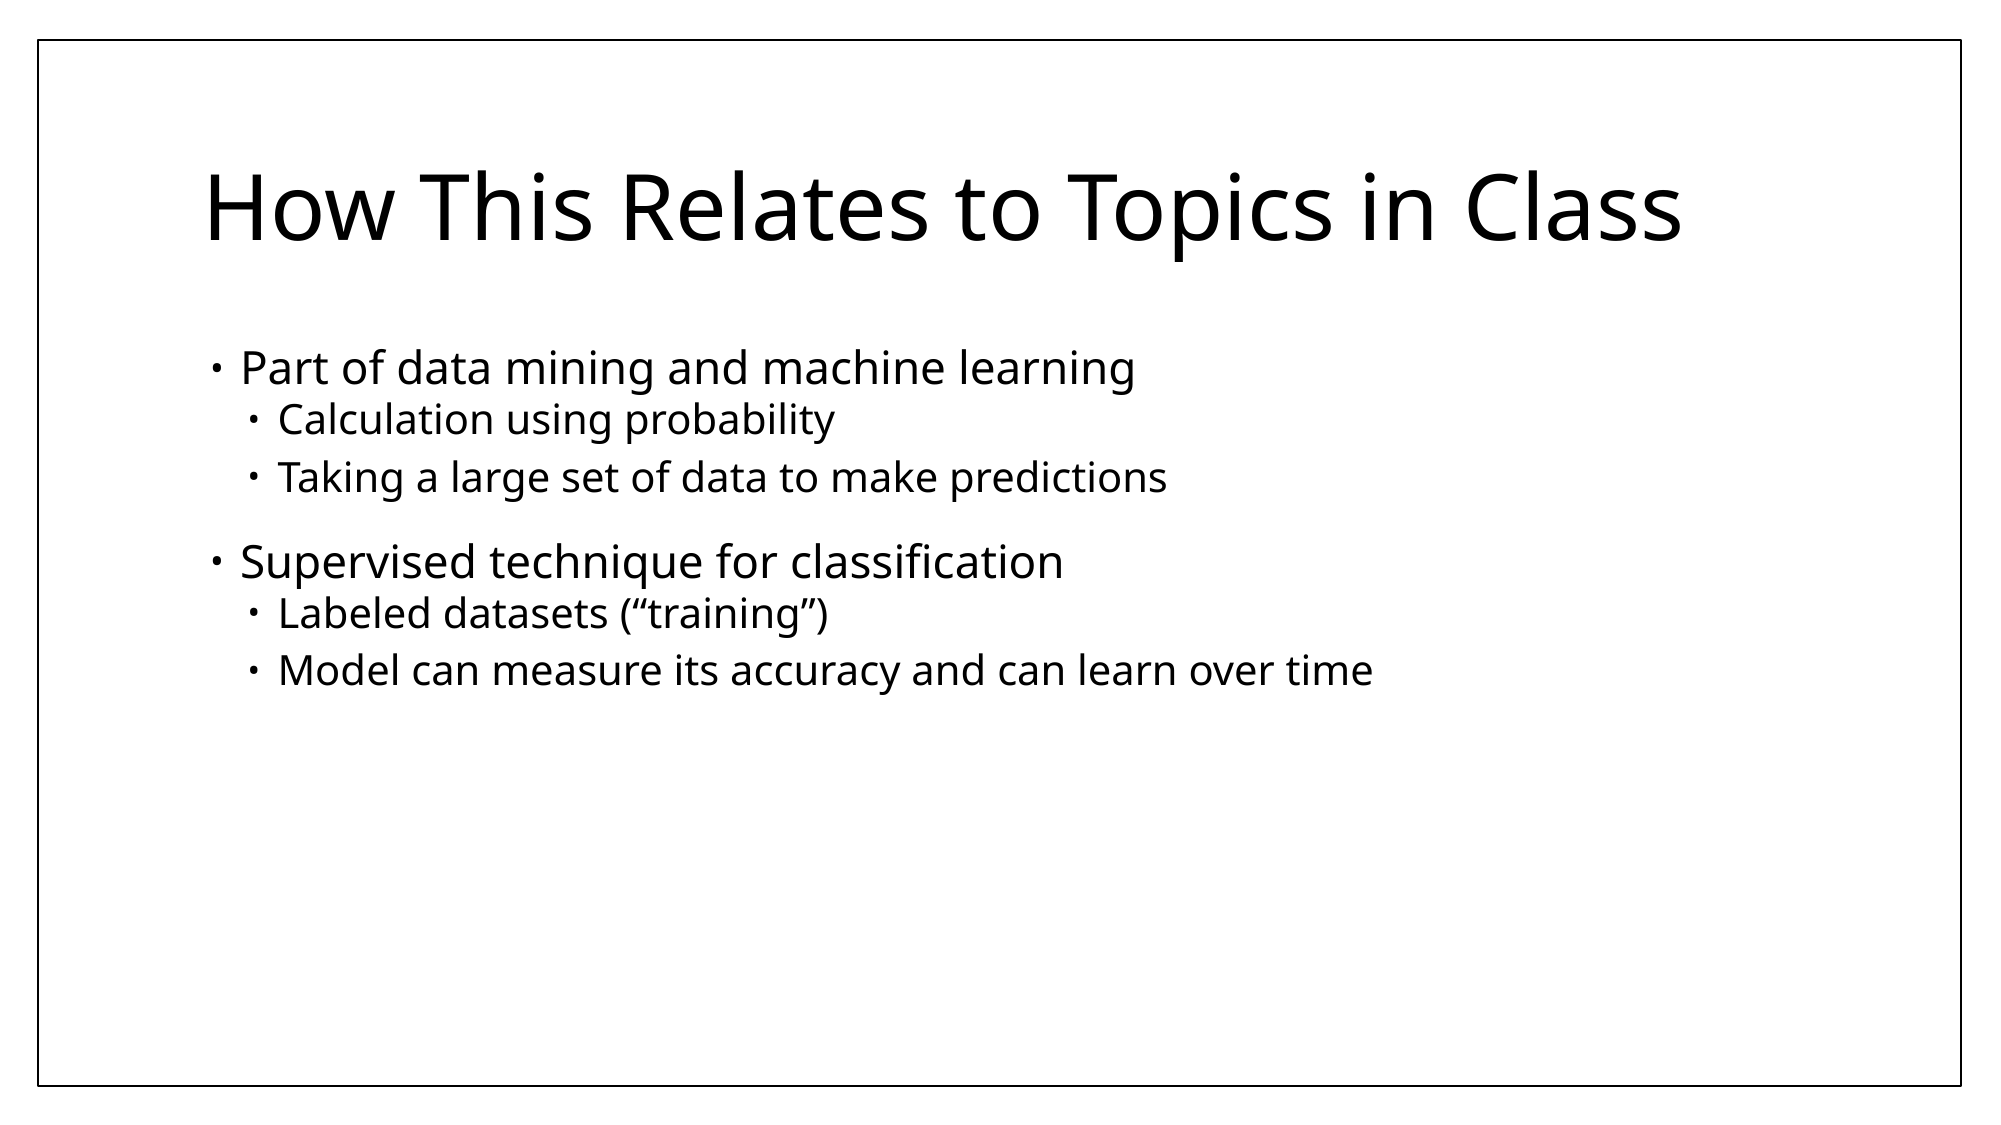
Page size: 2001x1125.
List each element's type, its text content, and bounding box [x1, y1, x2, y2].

list Part of data mining and machine learning Calculation using probability Taking a large set of data to make predictions Supervised technique for classification Labeled datasets (“training”) Model can measure its accuracy and can learn over time [187, 337, 1808, 1000]
title How This Relates to Topics in Class [187, 99, 1808, 323]
